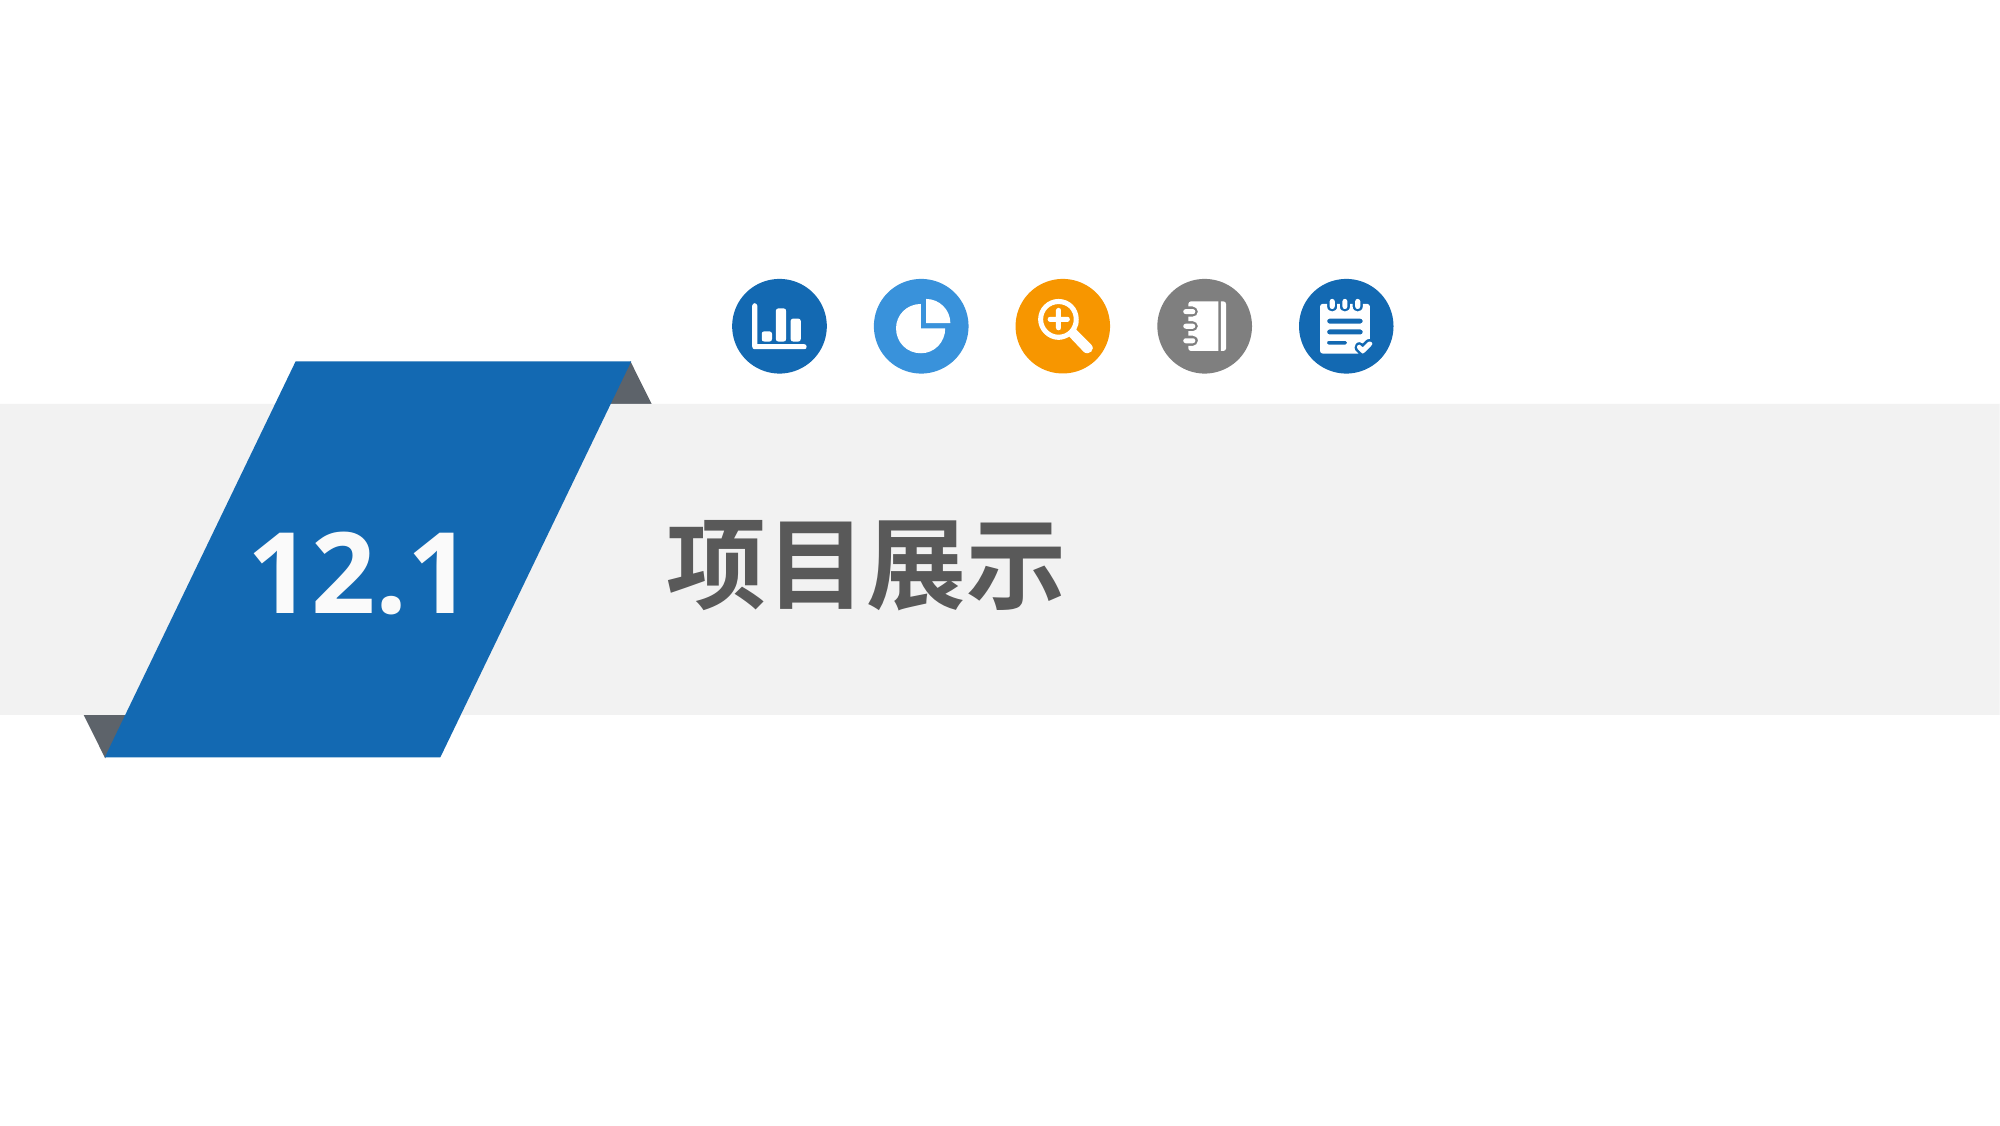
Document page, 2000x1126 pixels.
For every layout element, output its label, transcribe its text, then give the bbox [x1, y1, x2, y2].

text_box 12.1 [232, 493, 517, 644]
text_box 项目展示 [651, 494, 1756, 630]
